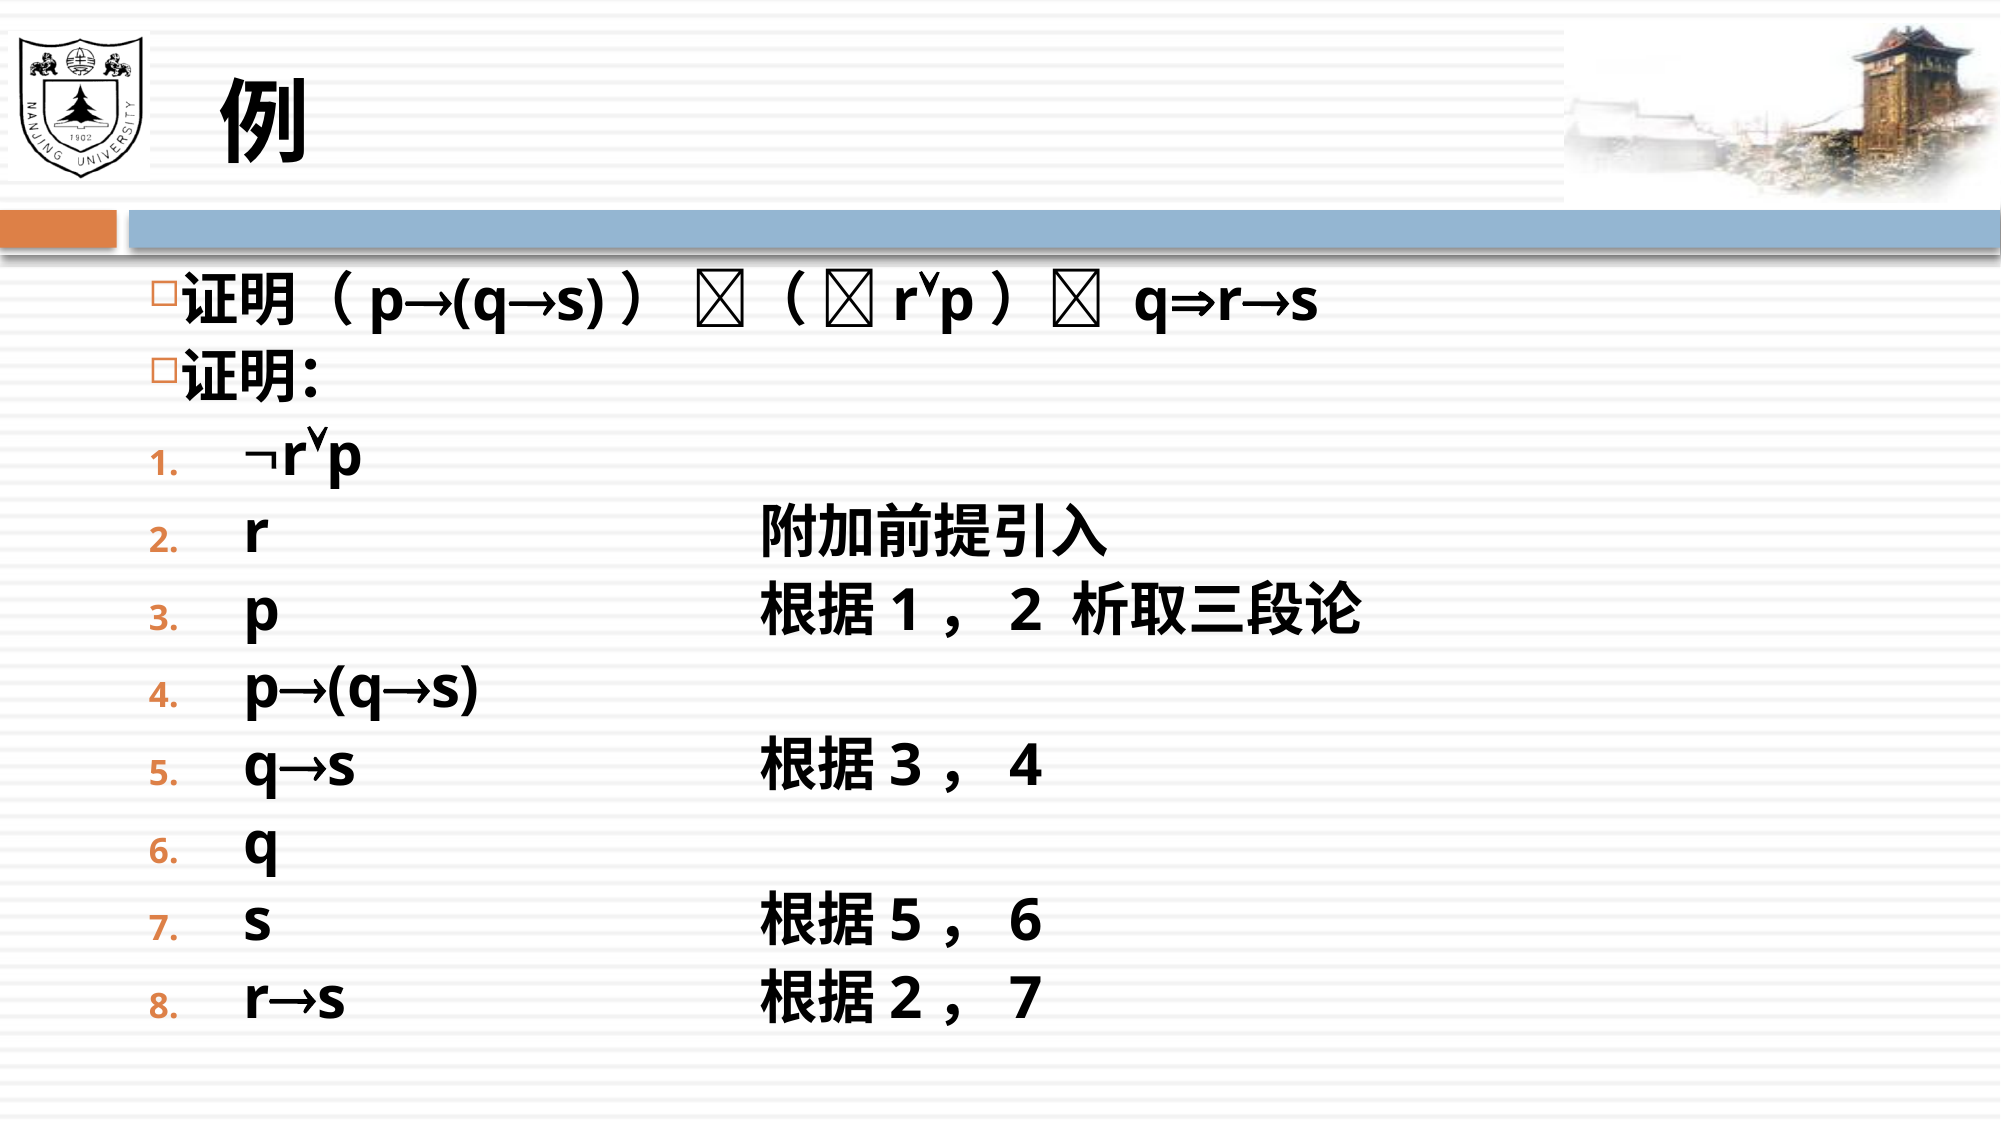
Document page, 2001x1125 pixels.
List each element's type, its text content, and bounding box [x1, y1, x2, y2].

title 例 [203, 37, 1804, 200]
picture [0, 0, 2001, 1125]
list 证明（p(qs)） （ rp） qrs 证明： rp r 附加前提引入 p 根据1，2 析取三段论 p(qs) qs 根据3，4 q s 根据5，6 rs 根据2，7 [133, 262, 1918, 1000]
